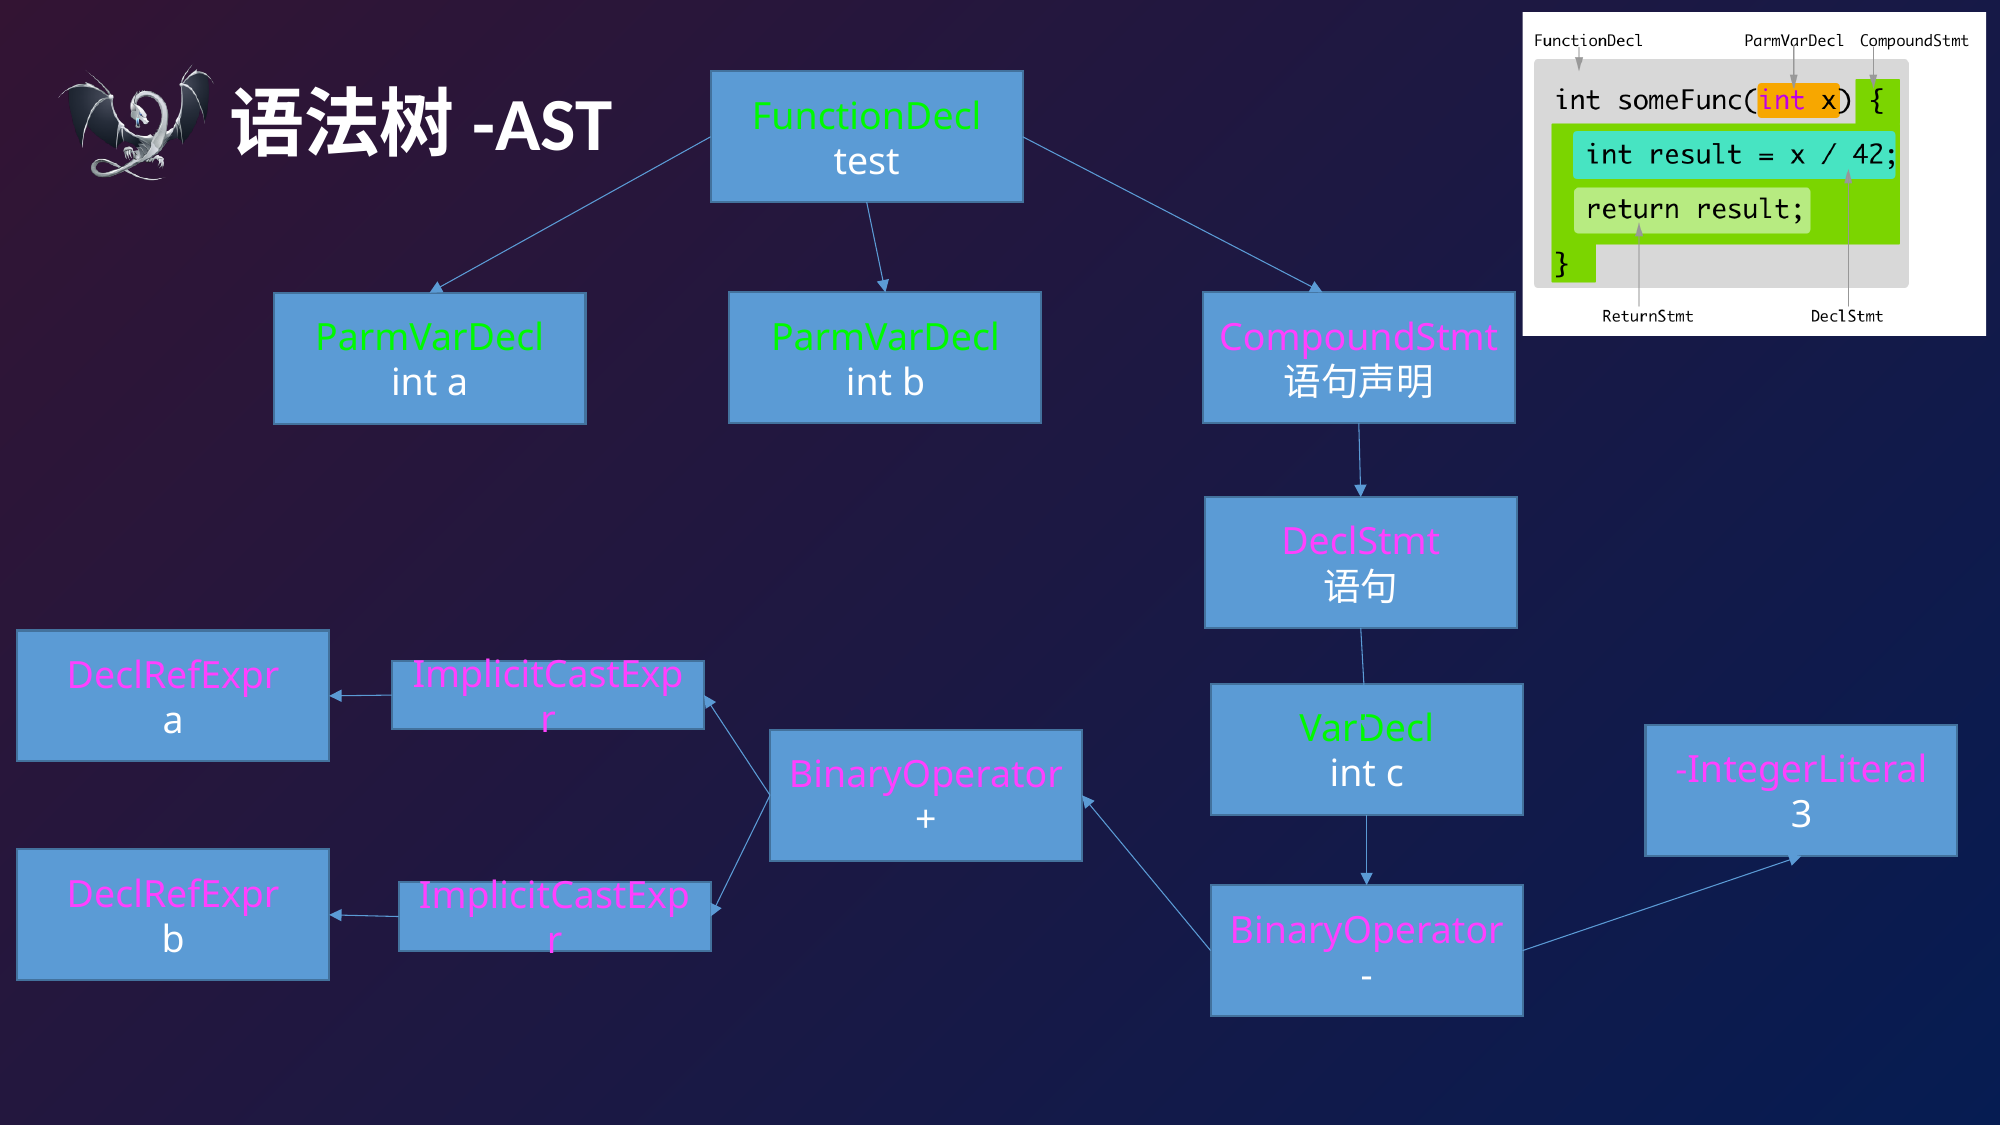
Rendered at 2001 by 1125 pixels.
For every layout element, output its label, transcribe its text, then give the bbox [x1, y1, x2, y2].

text_box BinaryOperator + [770, 729, 1083, 862]
text_box ParmVarDecl int b [728, 291, 1042, 424]
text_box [1022, 136, 1323, 293]
picture [1522, 12, 1987, 336]
text_box DeclRefExpr a [16, 629, 330, 762]
text_box CompoundStmt 语句声明 [1202, 291, 1516, 424]
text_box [704, 695, 770, 796]
text_box BinaryOperator - [1210, 884, 1524, 1017]
text_box -IntegerLiteral 3 [1644, 724, 1958, 857]
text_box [1522, 855, 1802, 951]
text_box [866, 202, 886, 293]
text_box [1360, 627, 1367, 733]
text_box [710, 795, 770, 917]
text_box ParmVarDecl int a [273, 292, 587, 425]
picture [57, 42, 215, 200]
text_box DeclStmt 语句 [1204, 496, 1518, 629]
text_box ImplicitCastExpr [398, 881, 712, 952]
text_box ImplicitCastExpr [391, 660, 705, 730]
text_box DeclRefExpr b [16, 848, 330, 981]
text_box FunctionDecl test [710, 70, 1024, 203]
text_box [1081, 795, 1211, 951]
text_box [429, 136, 711, 293]
text_box 语法树-AST [215, 67, 645, 174]
text_box VarDecl int c [1210, 683, 1524, 816]
